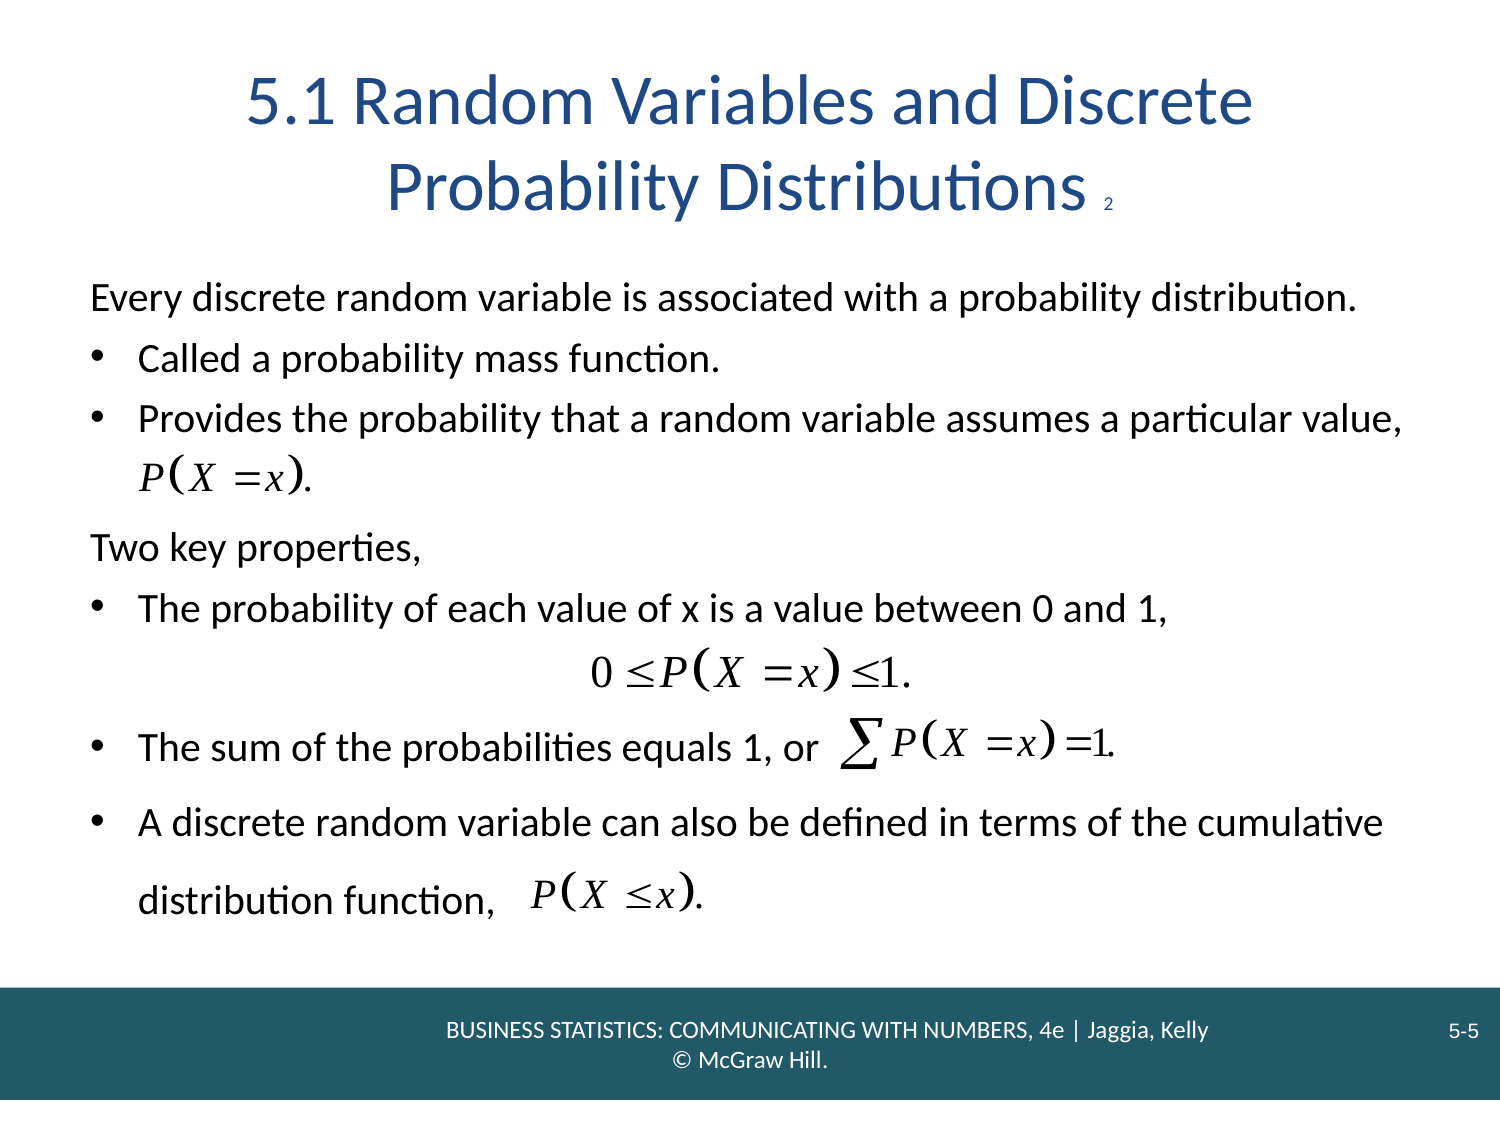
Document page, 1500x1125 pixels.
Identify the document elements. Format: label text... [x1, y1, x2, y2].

list distribution function, [75, 865, 516, 950]
list A discrete random variable can also be defined in terms of the cumulative [75, 787, 1463, 856]
list Every discrete random variable is associated with a probability distribution. Called a probability mass function. Provides the probability that a random variable assumes a particular value, [75, 262, 1438, 450]
list The sum of the probabilities equals 1, or [75, 712, 832, 779]
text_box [134, 449, 314, 513]
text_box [586, 641, 913, 712]
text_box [525, 866, 706, 930]
list Two key properties, The probability of each value of x is a value between 0 and 1, [75, 512, 1188, 642]
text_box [837, 714, 1117, 778]
title 5.1 Random Variables and Discrete Probability Distributions 2 [75, 45, 1425, 233]
